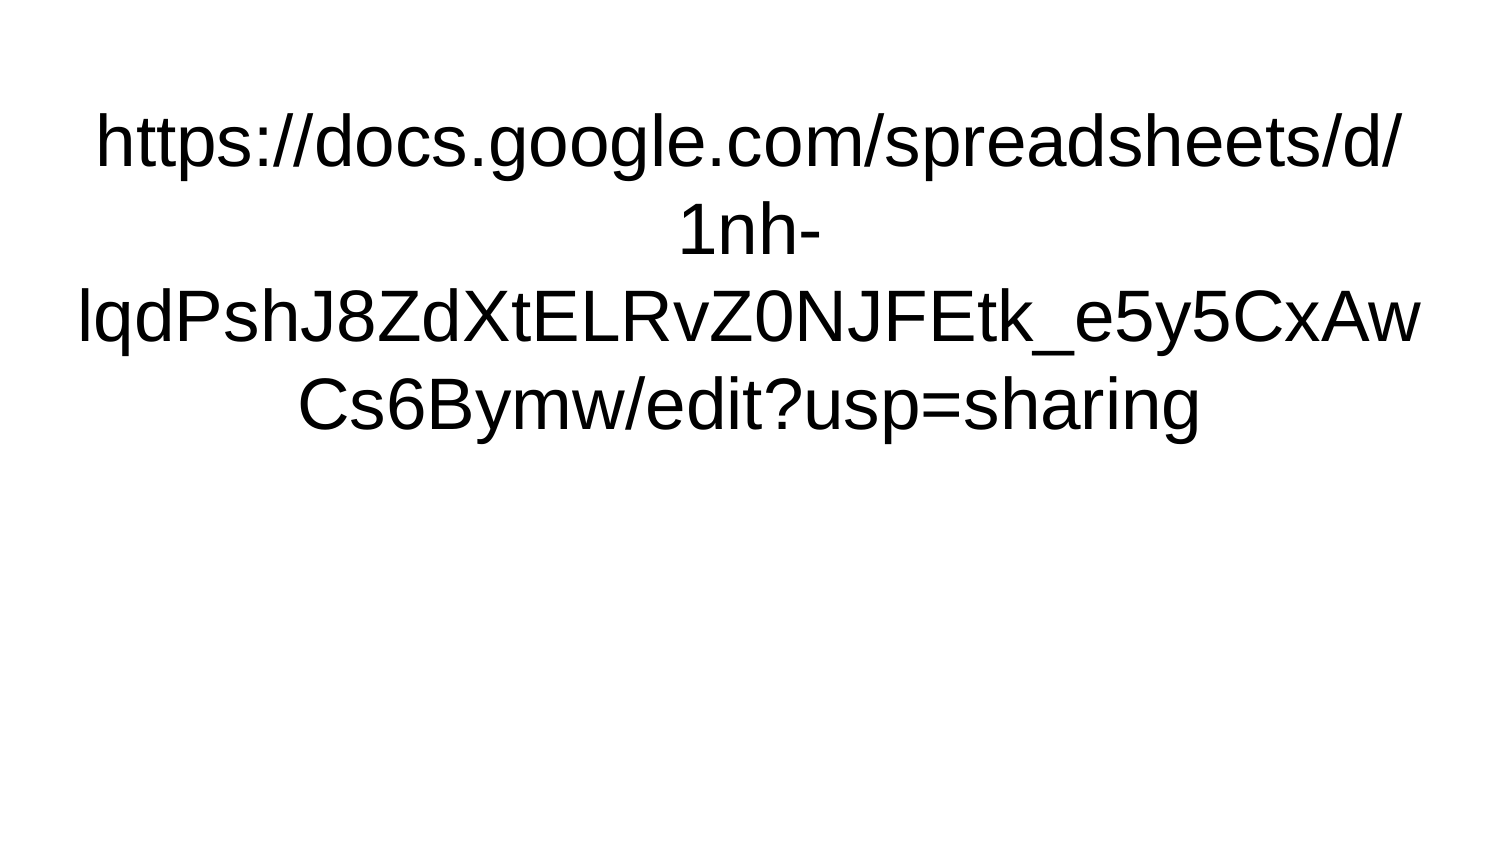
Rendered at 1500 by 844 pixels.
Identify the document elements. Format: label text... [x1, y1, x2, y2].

title https://docs.google.com/spreadsheets/d/1nh-lqdPshJ8ZdXtELRvZ0NJFEtk_e5y5CxAwCs6Bymw/edit?usp=sharing [51, 122, 1449, 459]
